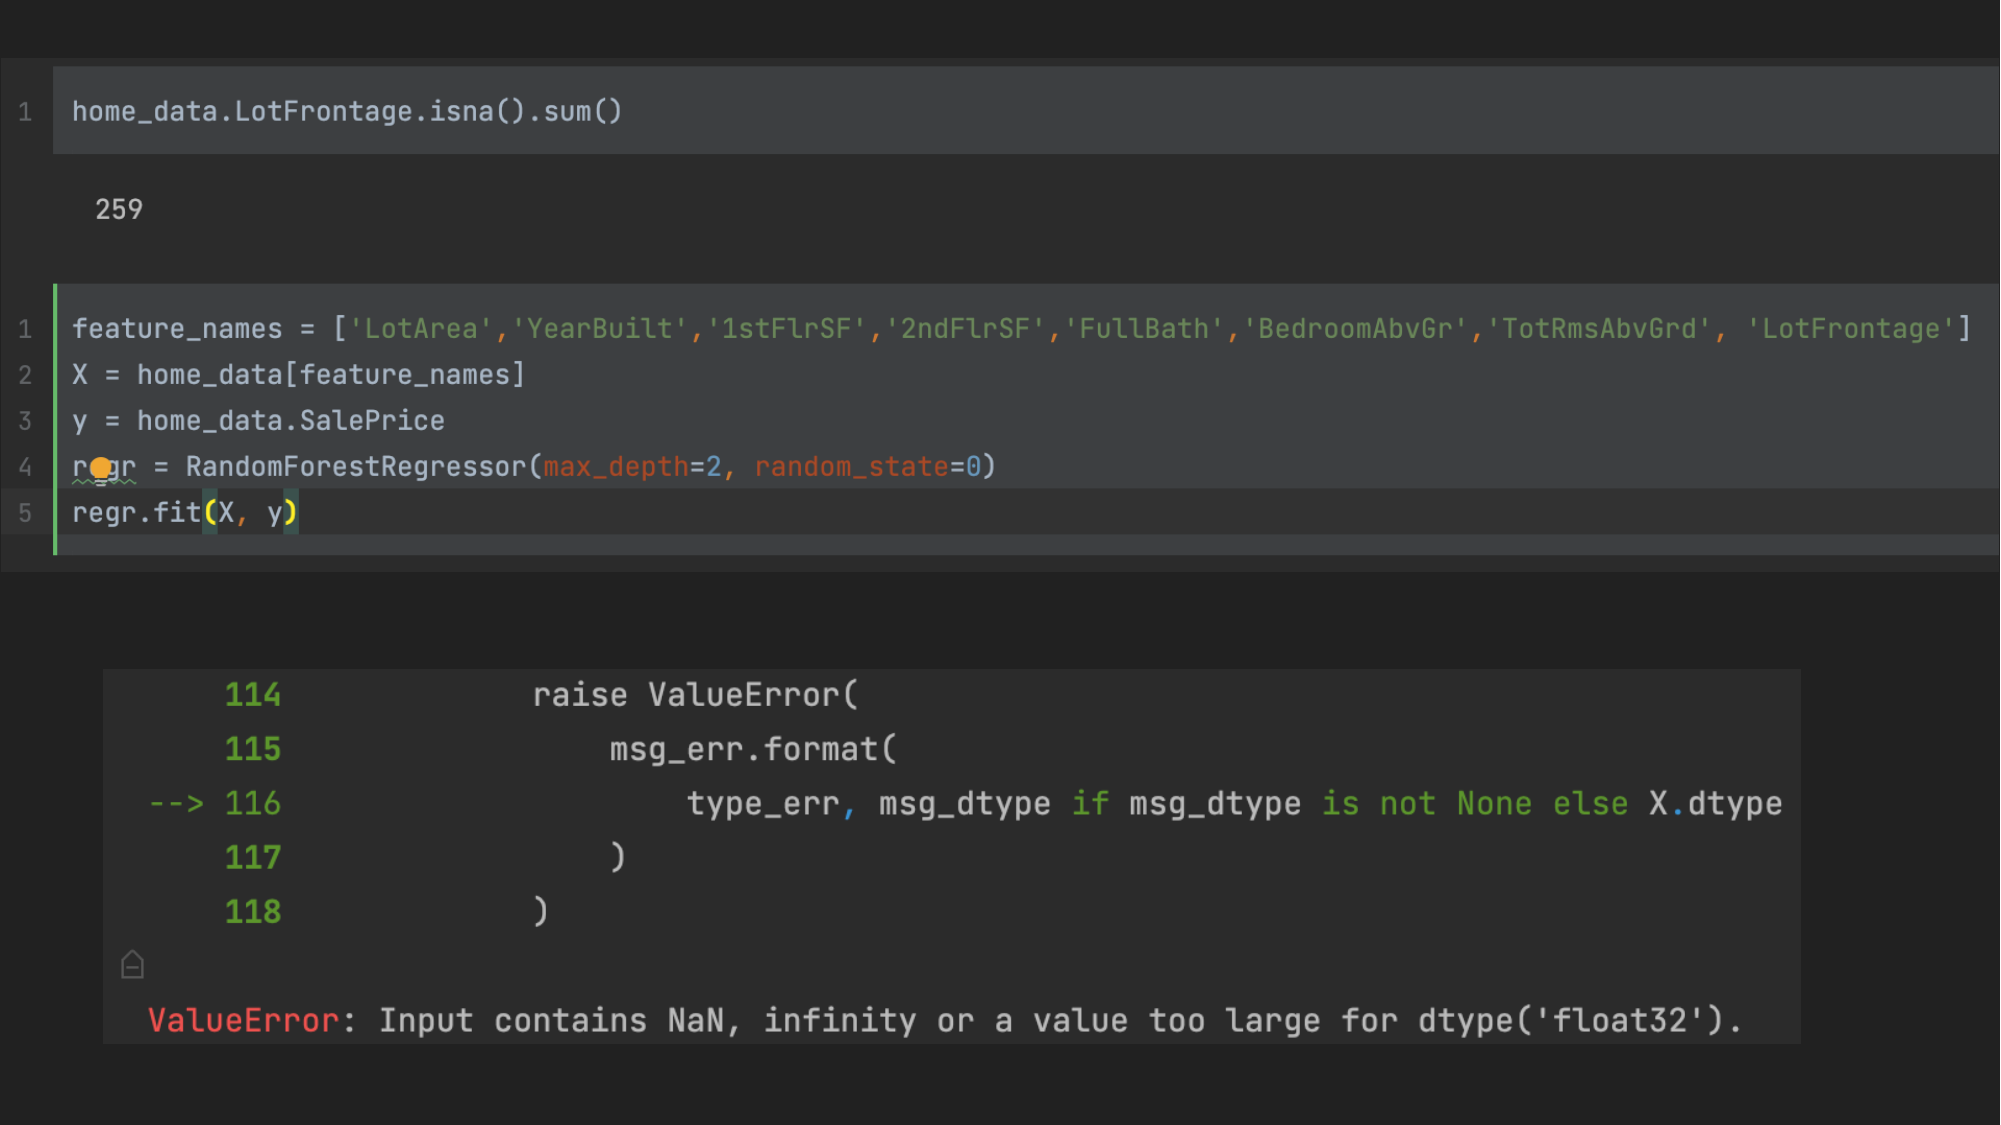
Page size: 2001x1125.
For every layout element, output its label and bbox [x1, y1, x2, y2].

picture [102, 668, 1801, 1045]
picture [0, 58, 2000, 572]
